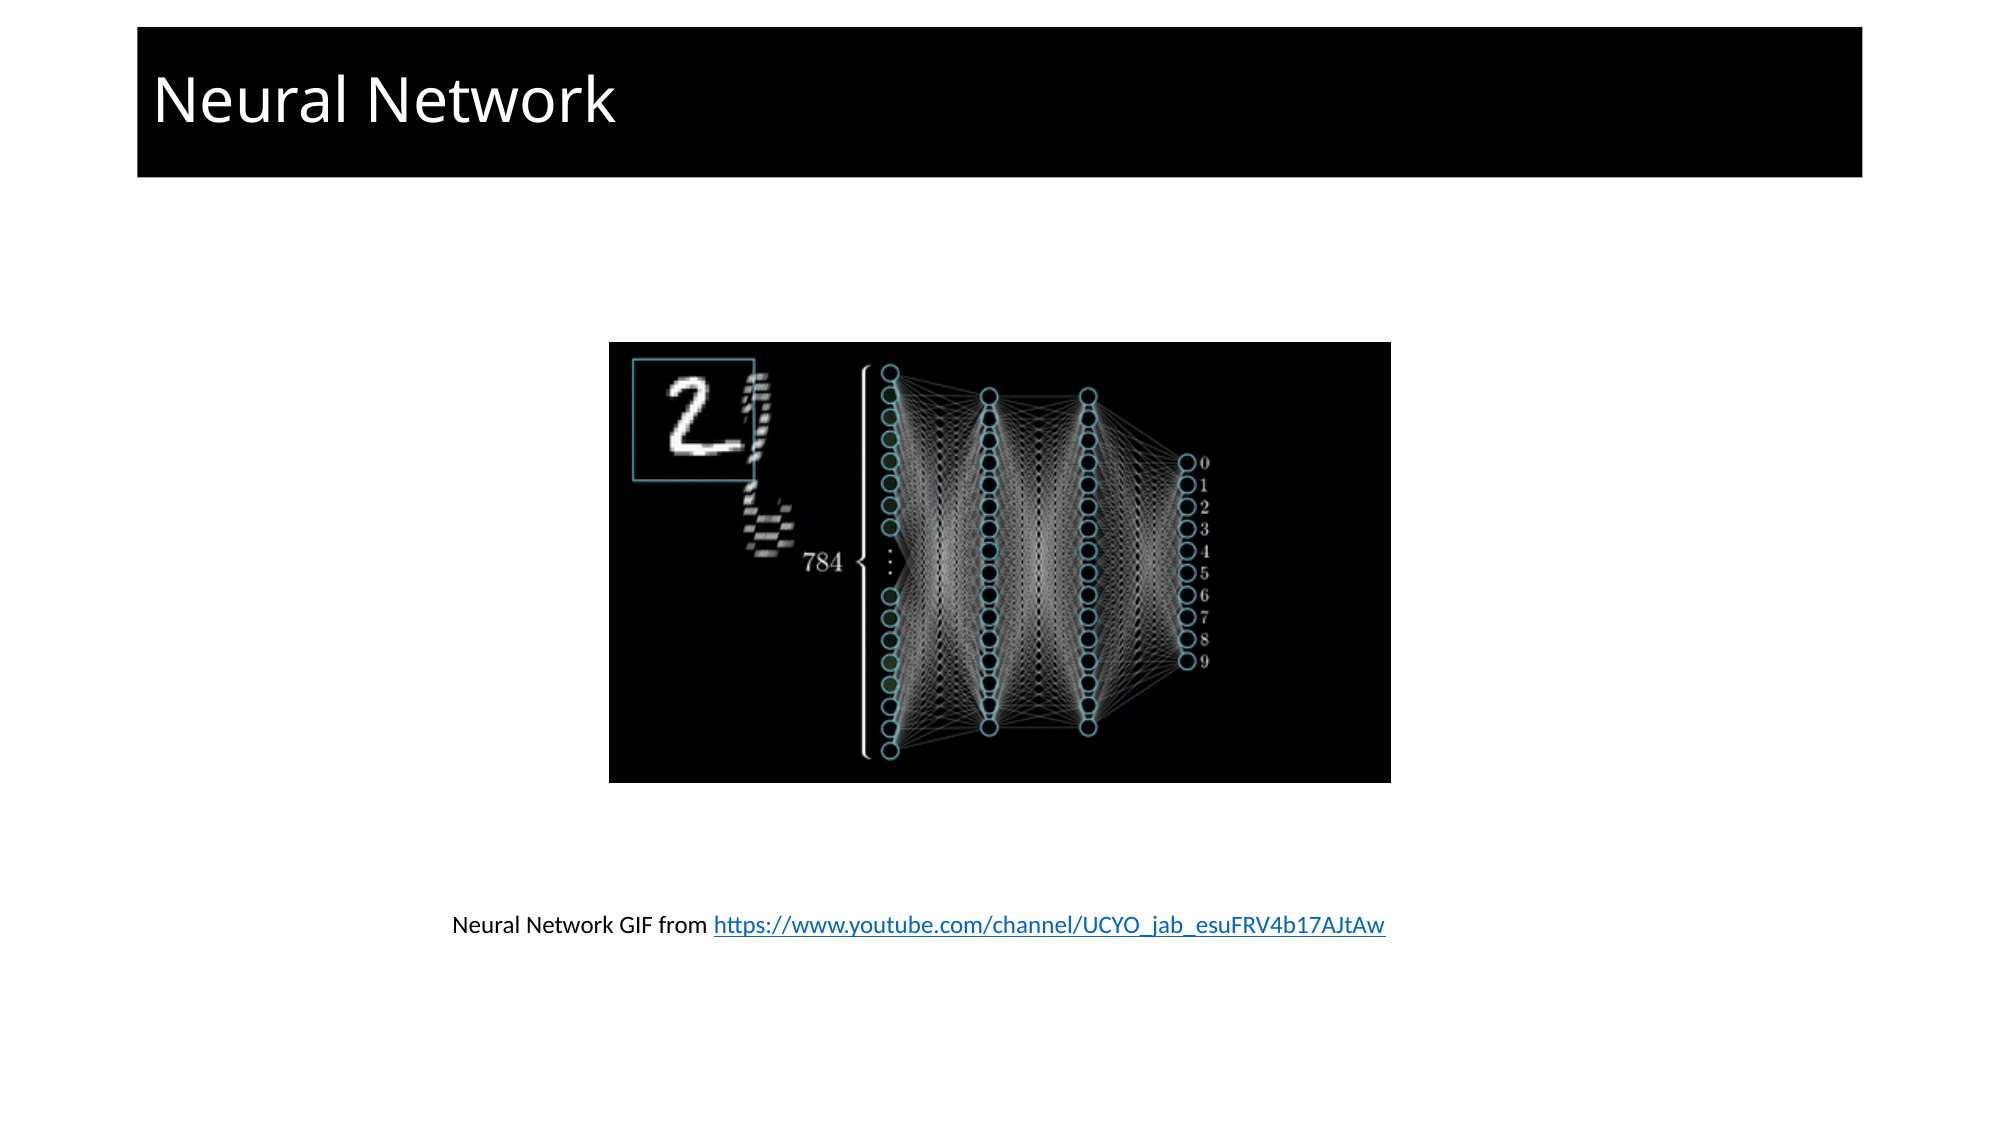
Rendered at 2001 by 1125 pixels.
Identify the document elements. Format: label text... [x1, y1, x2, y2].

text_box Neural Network GIF from https://www.youtube.com/channel/UCYO_jab_esuFRV4b17AJtAw [437, 901, 1401, 947]
title Neural Network [137, 27, 1863, 178]
picture [609, 342, 1391, 783]
